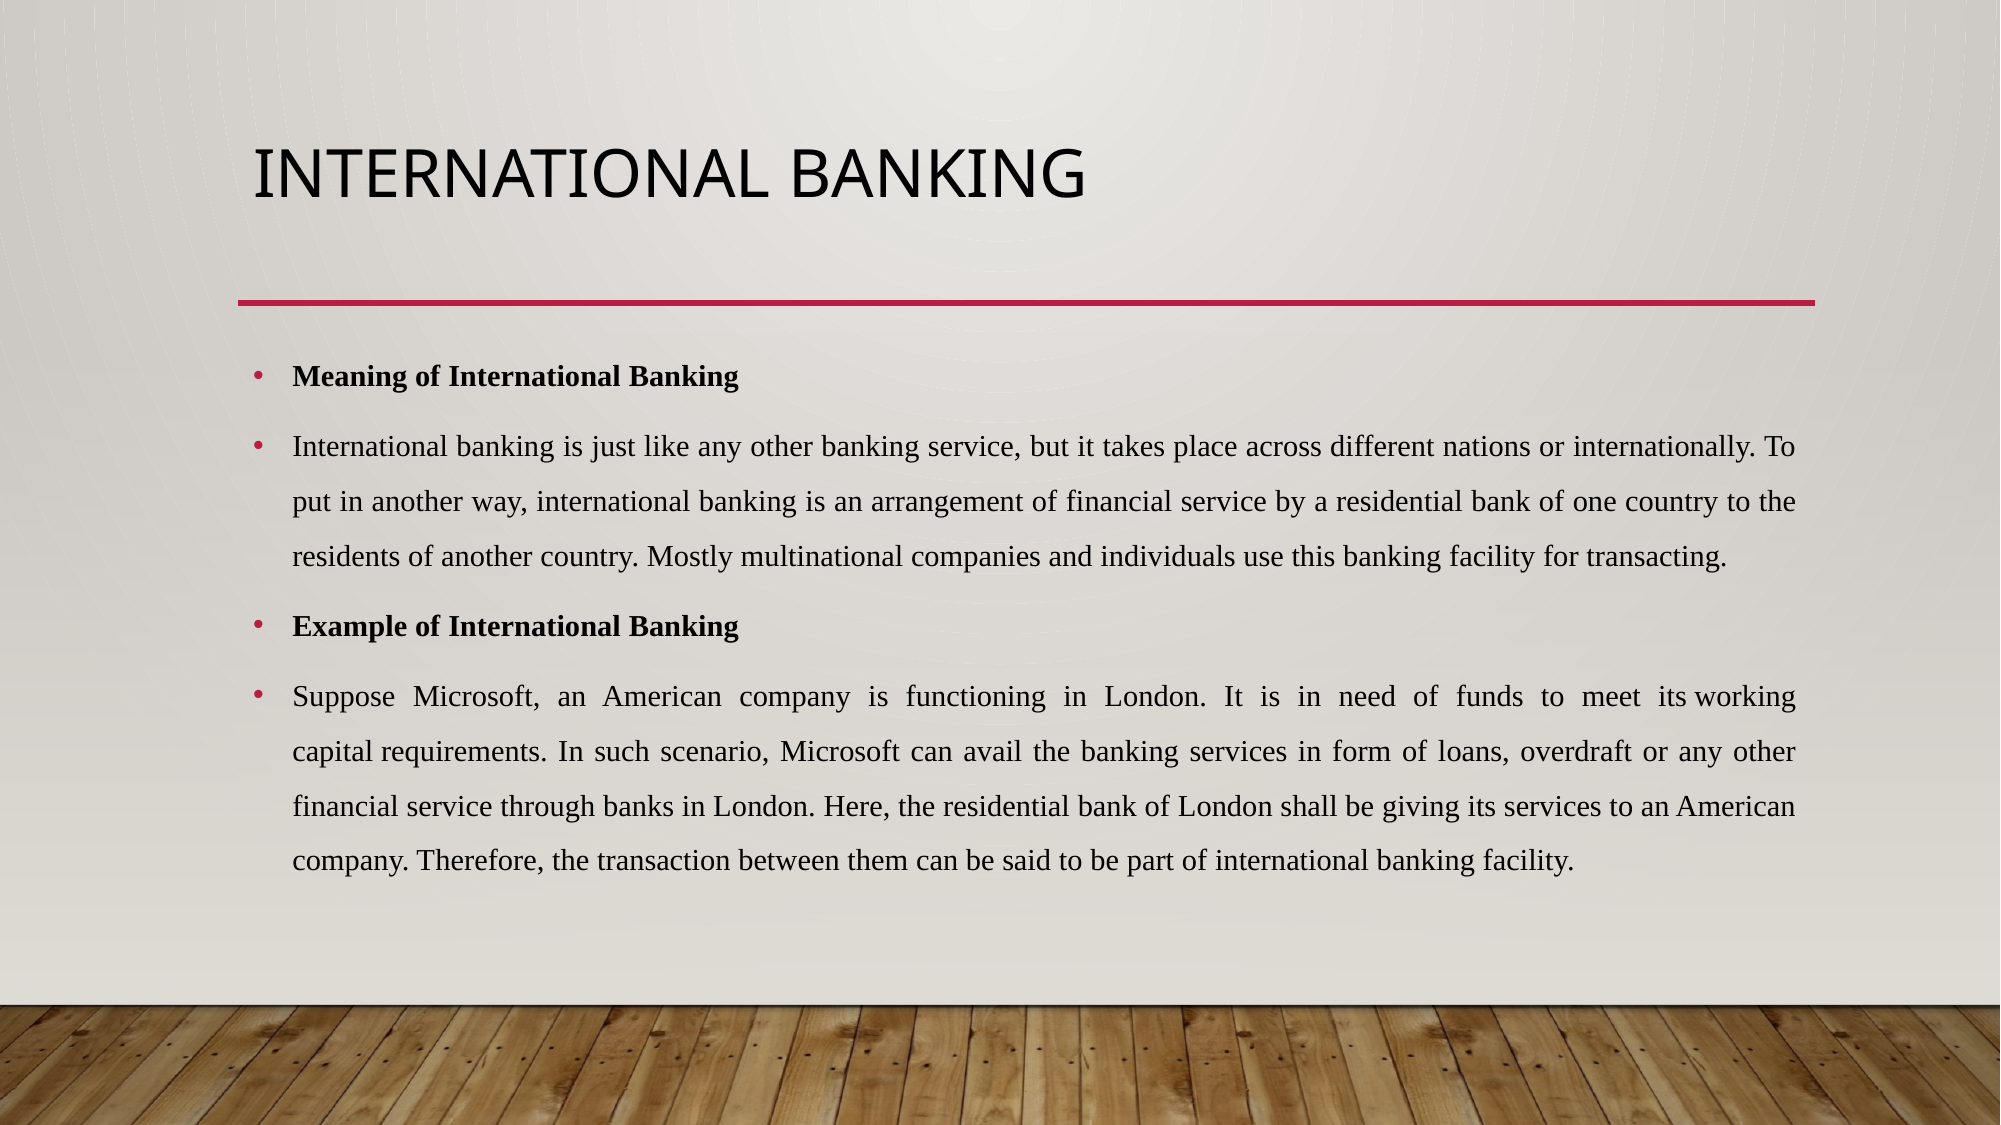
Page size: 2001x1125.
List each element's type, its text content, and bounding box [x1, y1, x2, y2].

picture [0, 1005, 2000, 1125]
list Meaning of International Banking International banking is just like any other banking service, but it takes place across different nations or internationally. To put in another way, international banking is an arrangement of financial service by a residential bank of one country to the residents of another country. Mostly multinational companies and individuals use this banking facility for transacting. Example of International Banking Suppose Microsoft, an American company is functioning in London. It is in need of funds to meet its working capital requirements. In such scenario, Microsoft can avail the banking services in form of loans, overdraft or any other financial service through banks in London. Here, the residential bank of London shall be giving its services to an American company. Therefore, the transaction between them can be said to be part of international banking facility. [238, 330, 1814, 897]
title International banking [238, 131, 1814, 305]
